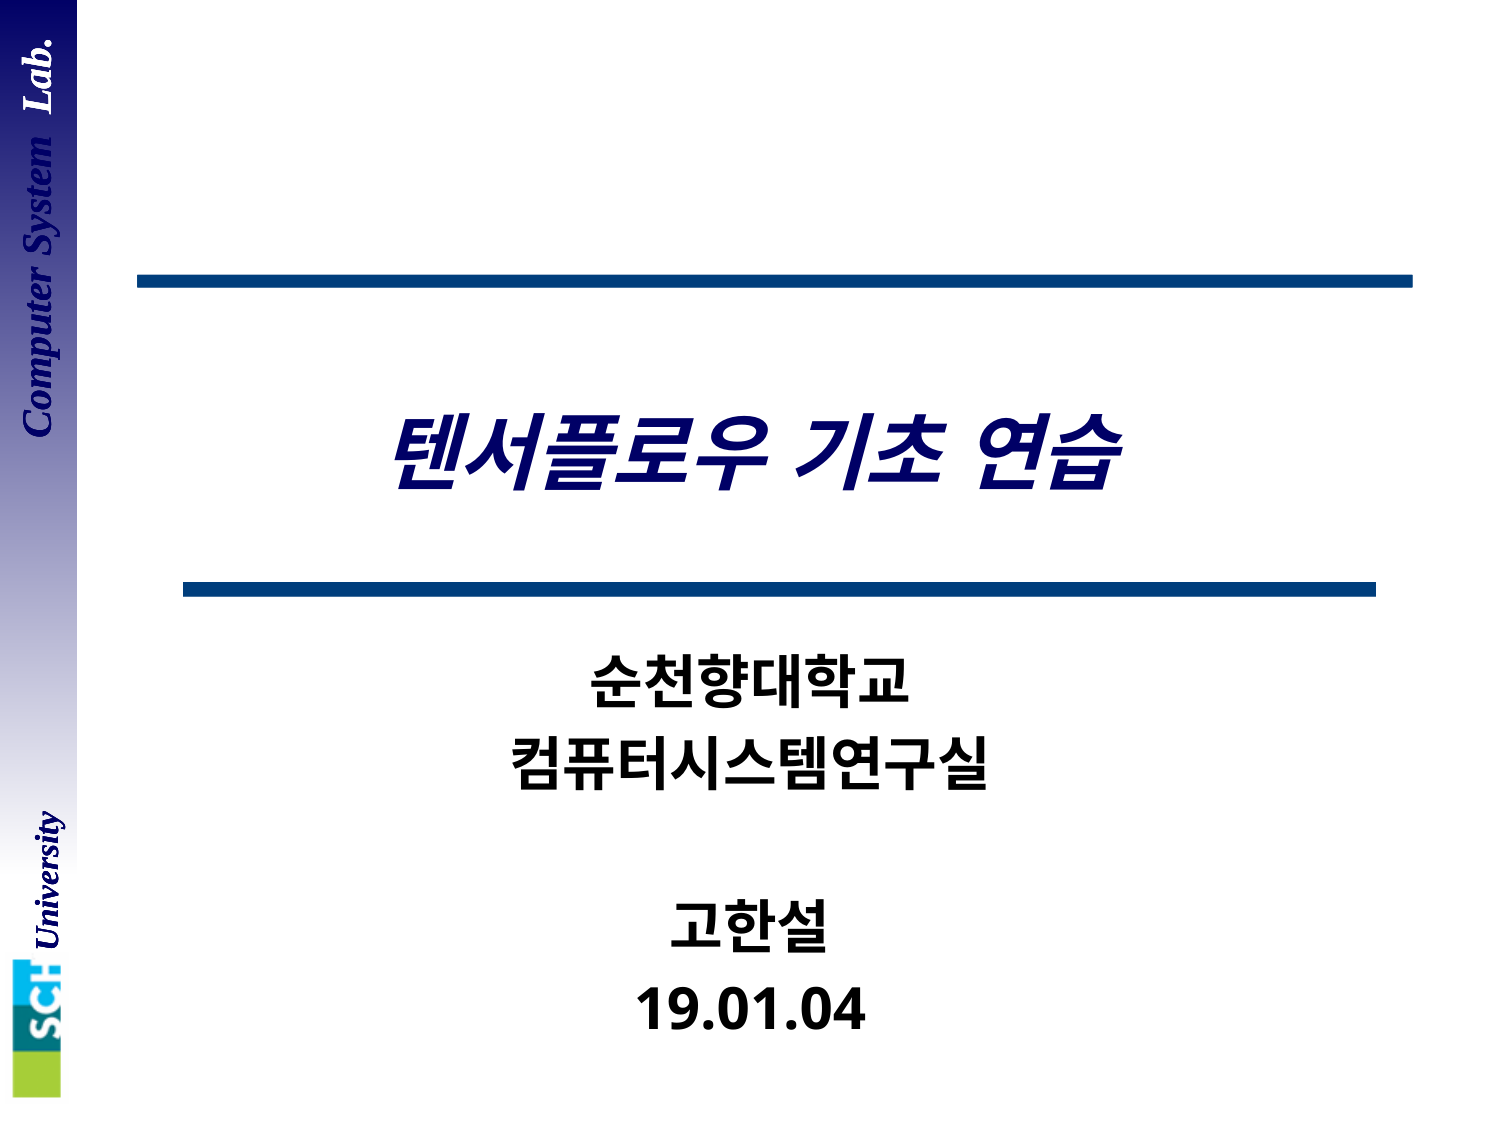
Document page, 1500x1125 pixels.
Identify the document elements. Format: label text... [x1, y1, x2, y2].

subtitle 순천향대학교 컴퓨터시스템연구실 고한설 19.01.04 [224, 637, 1276, 926]
title 텐서플로우 기초 연습 [112, 287, 1388, 613]
picture [5, 952, 69, 1104]
